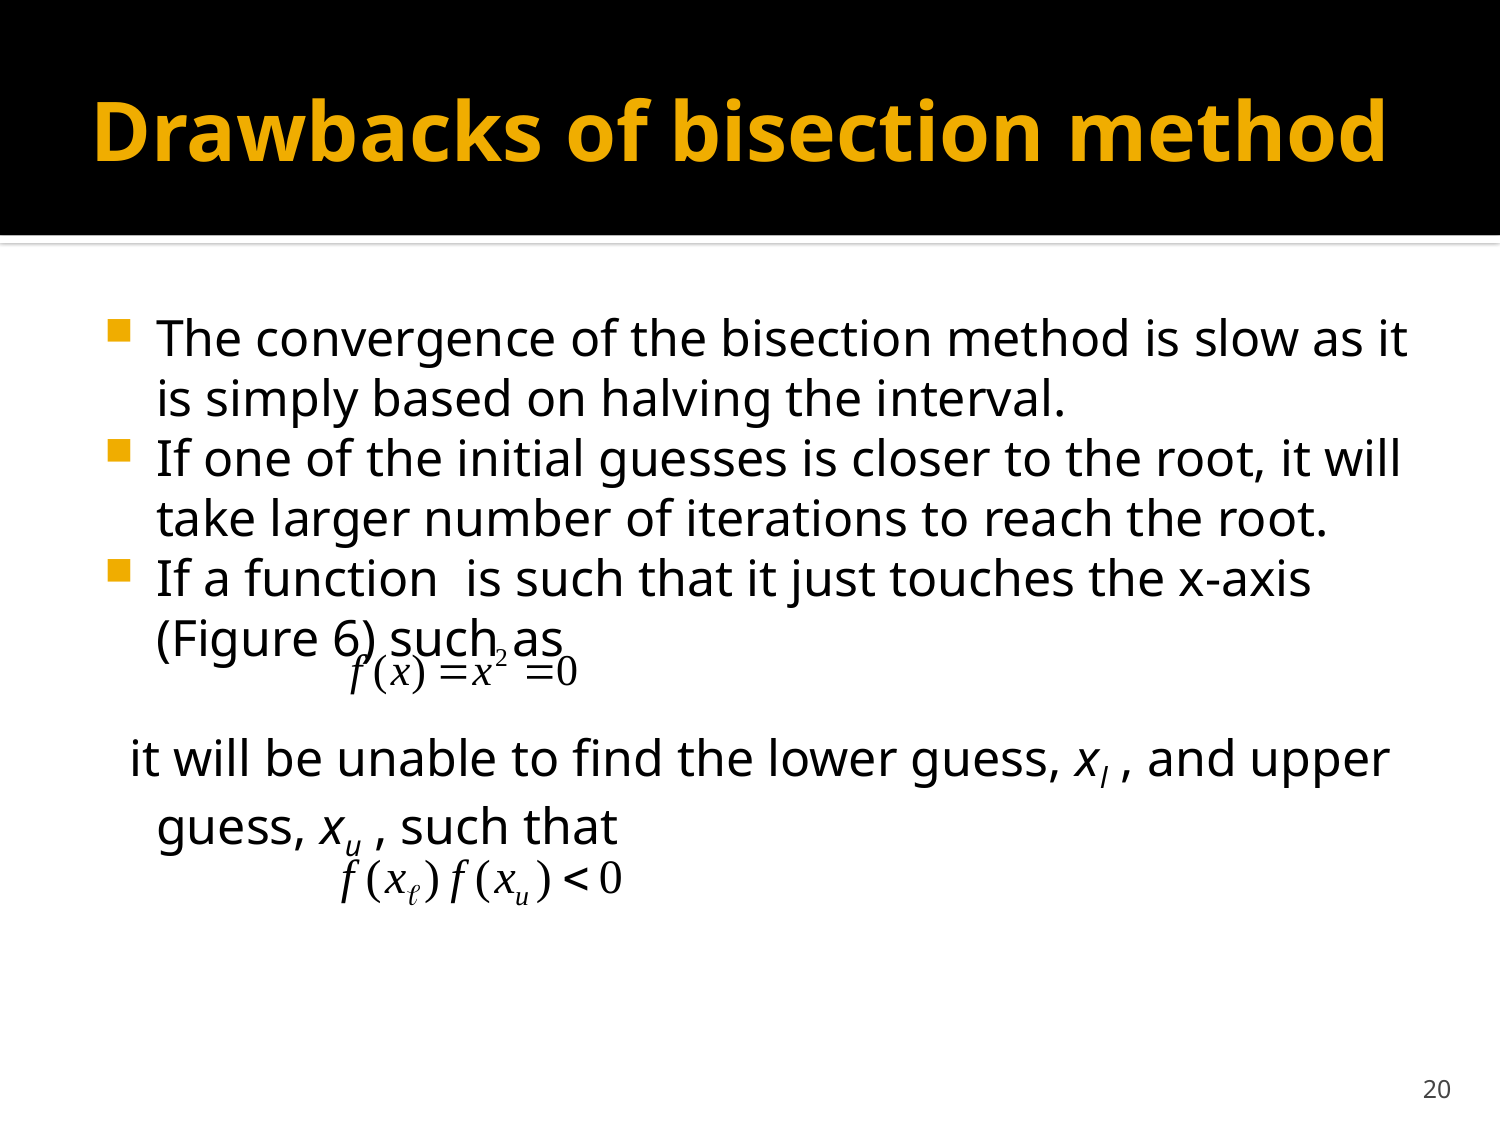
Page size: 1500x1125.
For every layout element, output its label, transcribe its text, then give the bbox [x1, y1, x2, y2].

list The convergence of the bisection method is slow as it is simply based on halving the interval. If one of the initial guesses is closer to the root, it will take larger number of iterations to reach the root. If a function is such that it just touches the x-axis (Figure 6) such as it will be unable to find the lower guess, xl , and upper guess, xu , such that [75, 291, 1425, 1050]
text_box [324, 845, 632, 918]
slide_number 20 [1345, 1062, 1467, 1108]
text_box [335, 638, 585, 705]
title Drawbacks of bisection method [75, 25, 1425, 231]
